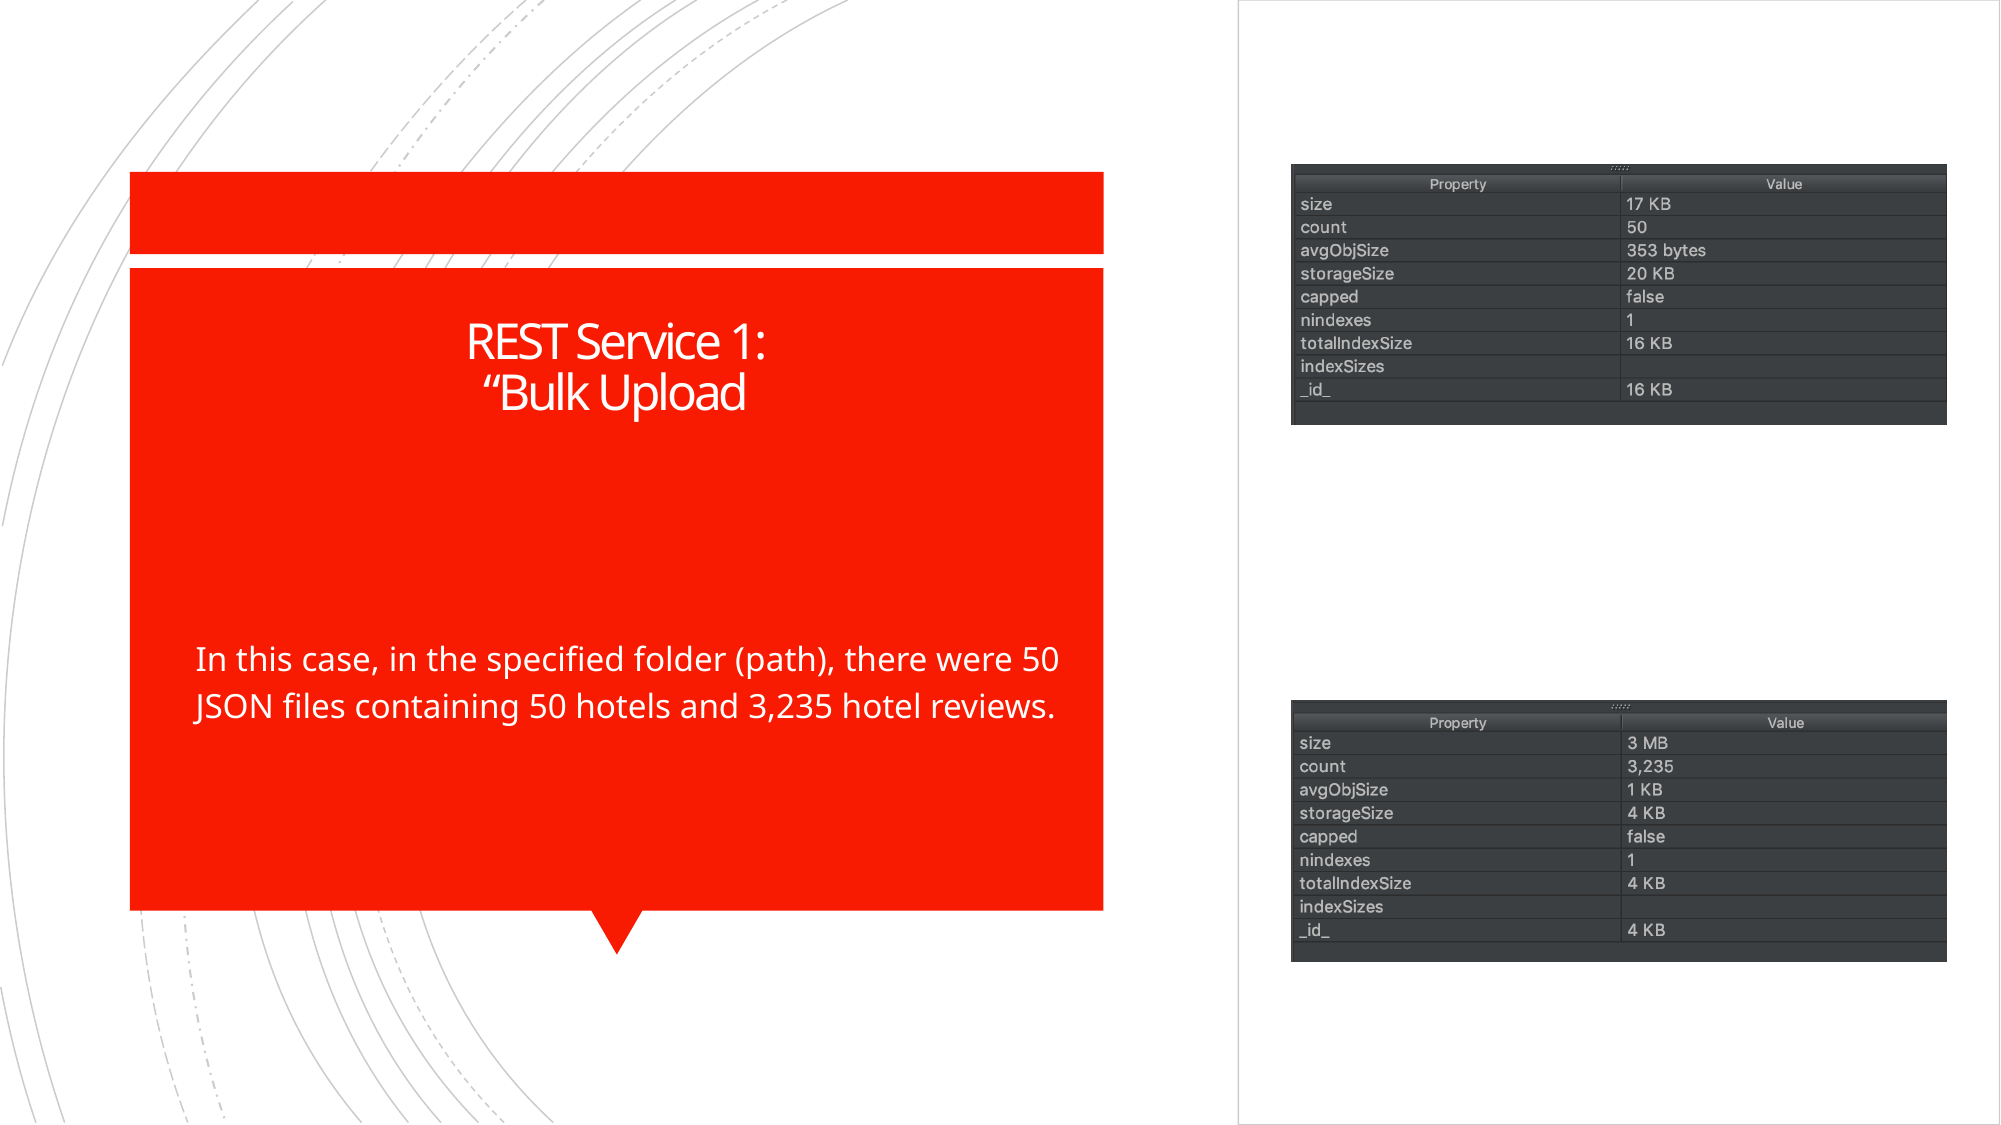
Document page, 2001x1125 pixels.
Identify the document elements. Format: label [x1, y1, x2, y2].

picture [1290, 699, 1948, 963]
picture [1290, 162, 1948, 427]
text_box [0, 0, 1996, 1125]
text_box [1996, 0, 2000, 1125]
